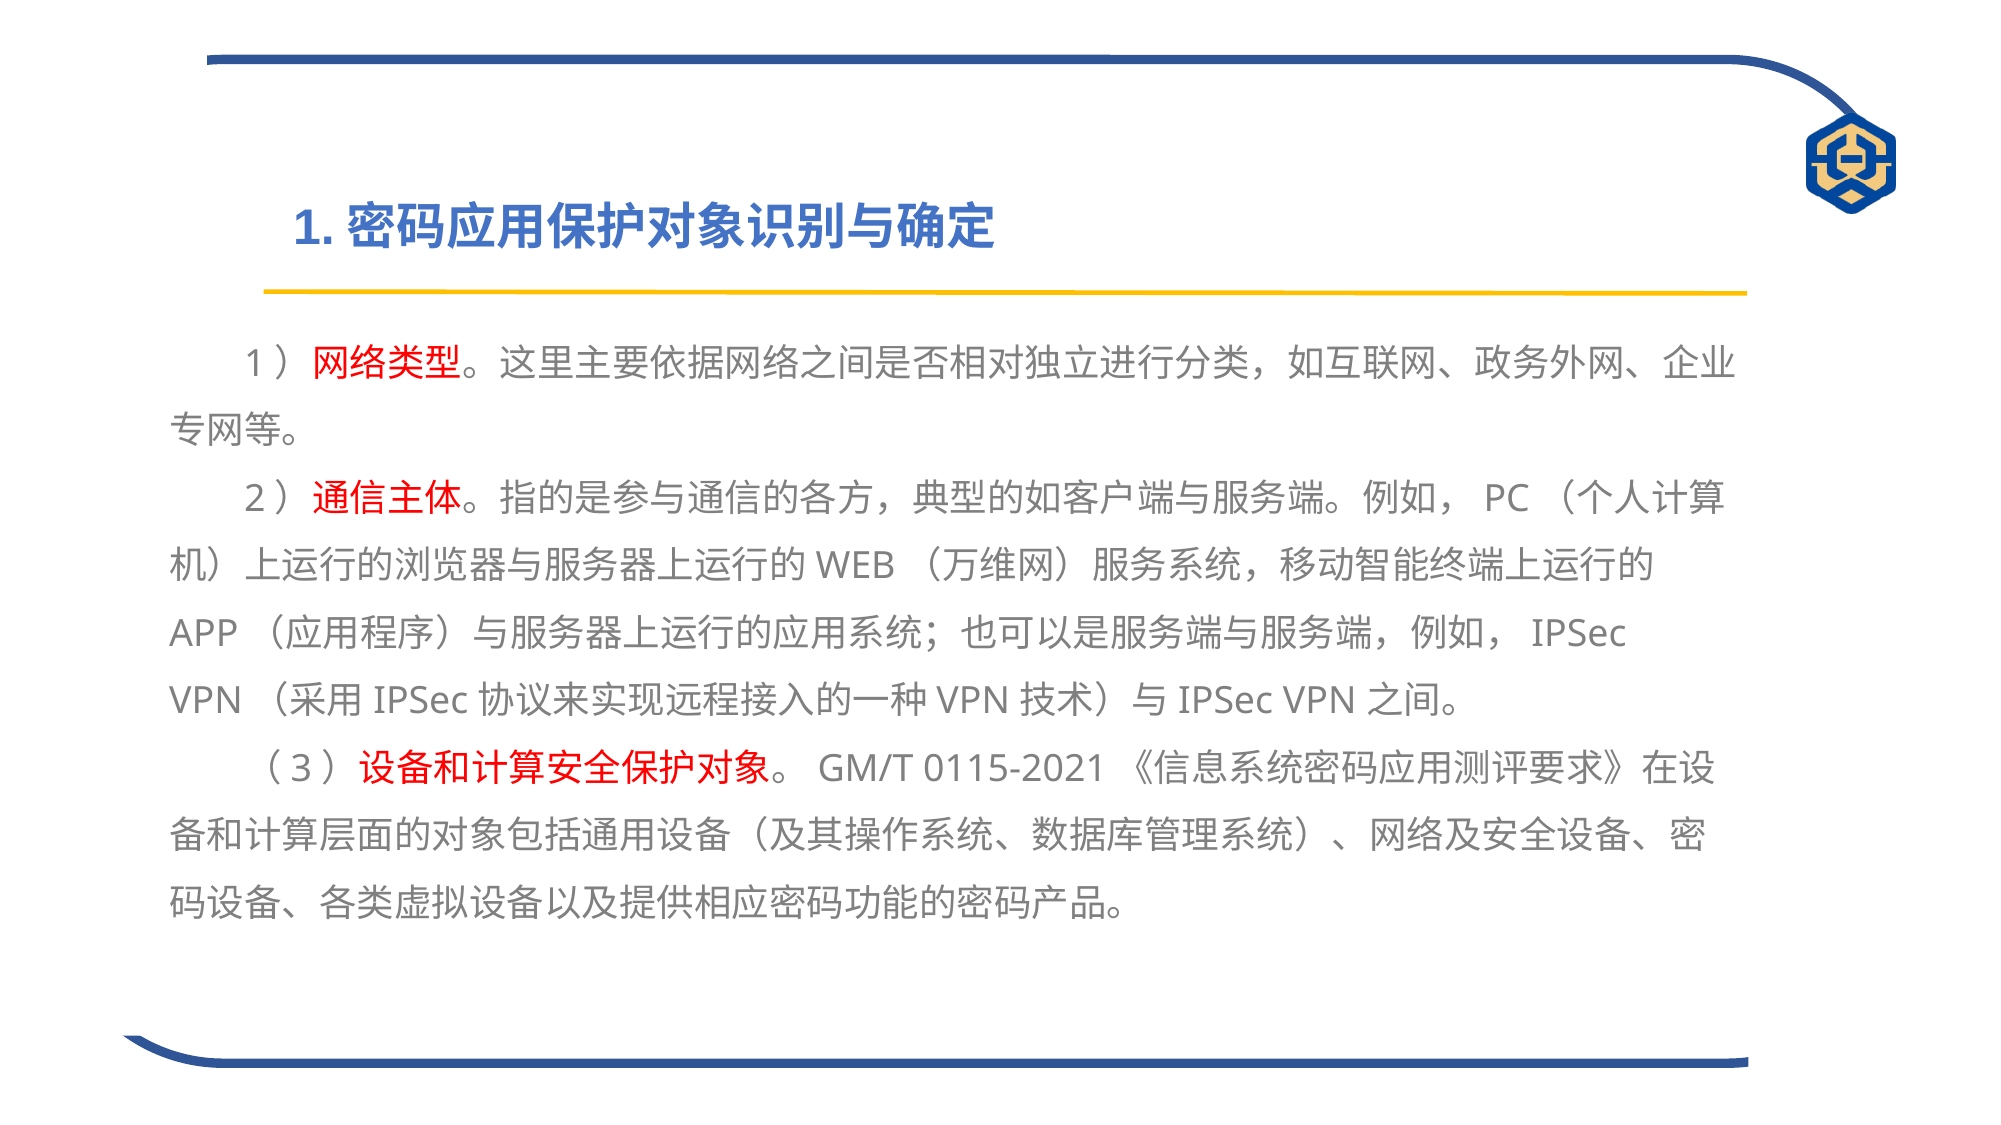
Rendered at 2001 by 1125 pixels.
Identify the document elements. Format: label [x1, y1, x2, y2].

text_box [154, 187, 1759, 1046]
picture [1806, 112, 1896, 214]
